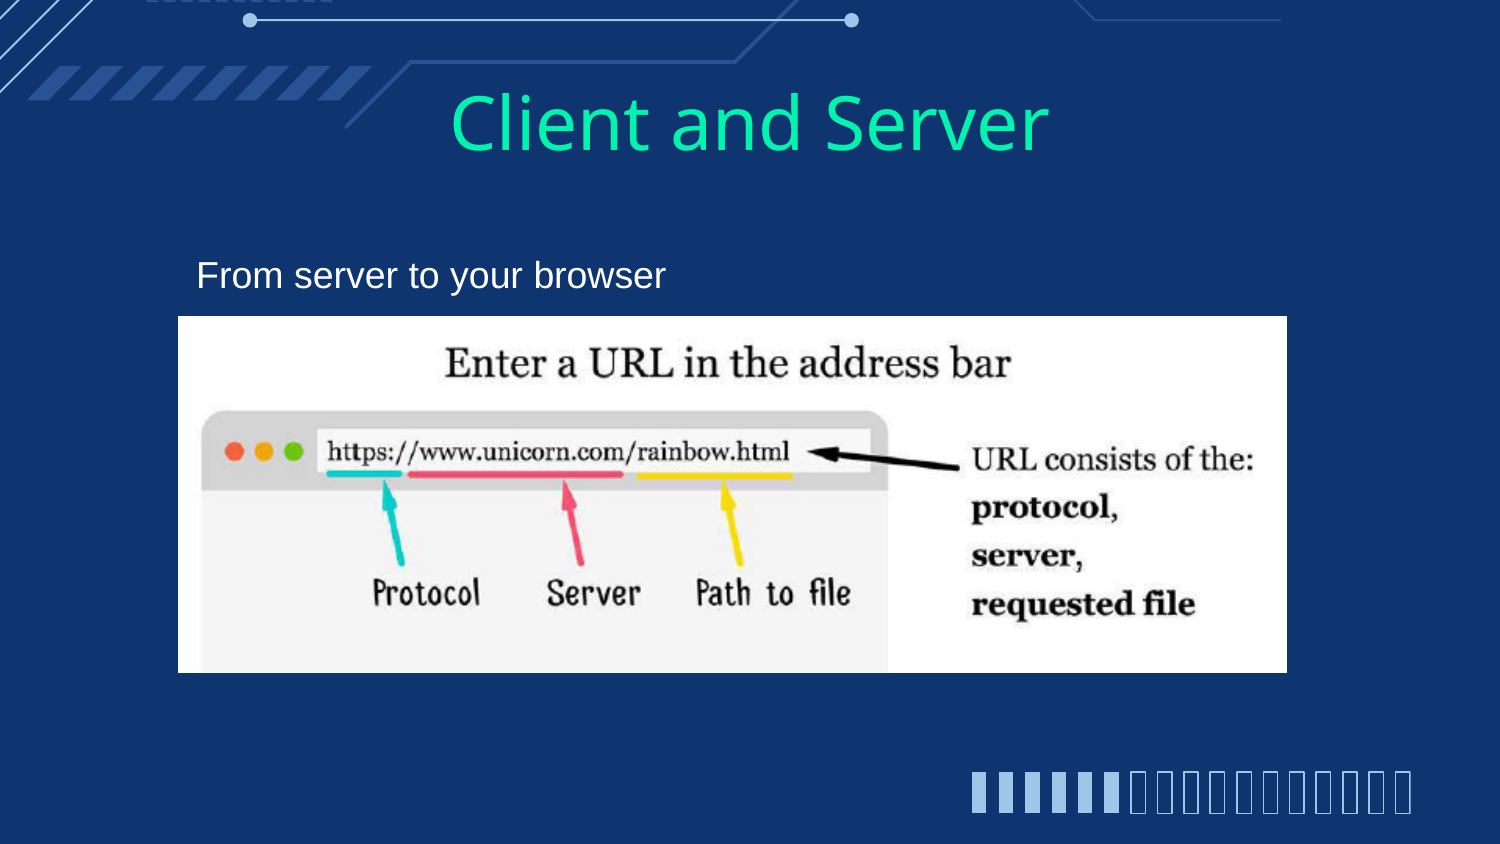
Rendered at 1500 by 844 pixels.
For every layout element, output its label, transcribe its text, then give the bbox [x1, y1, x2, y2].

text_box From server to your browser [181, 244, 682, 304]
title Client and Server [118, 75, 1382, 156]
picture [178, 315, 1287, 673]
